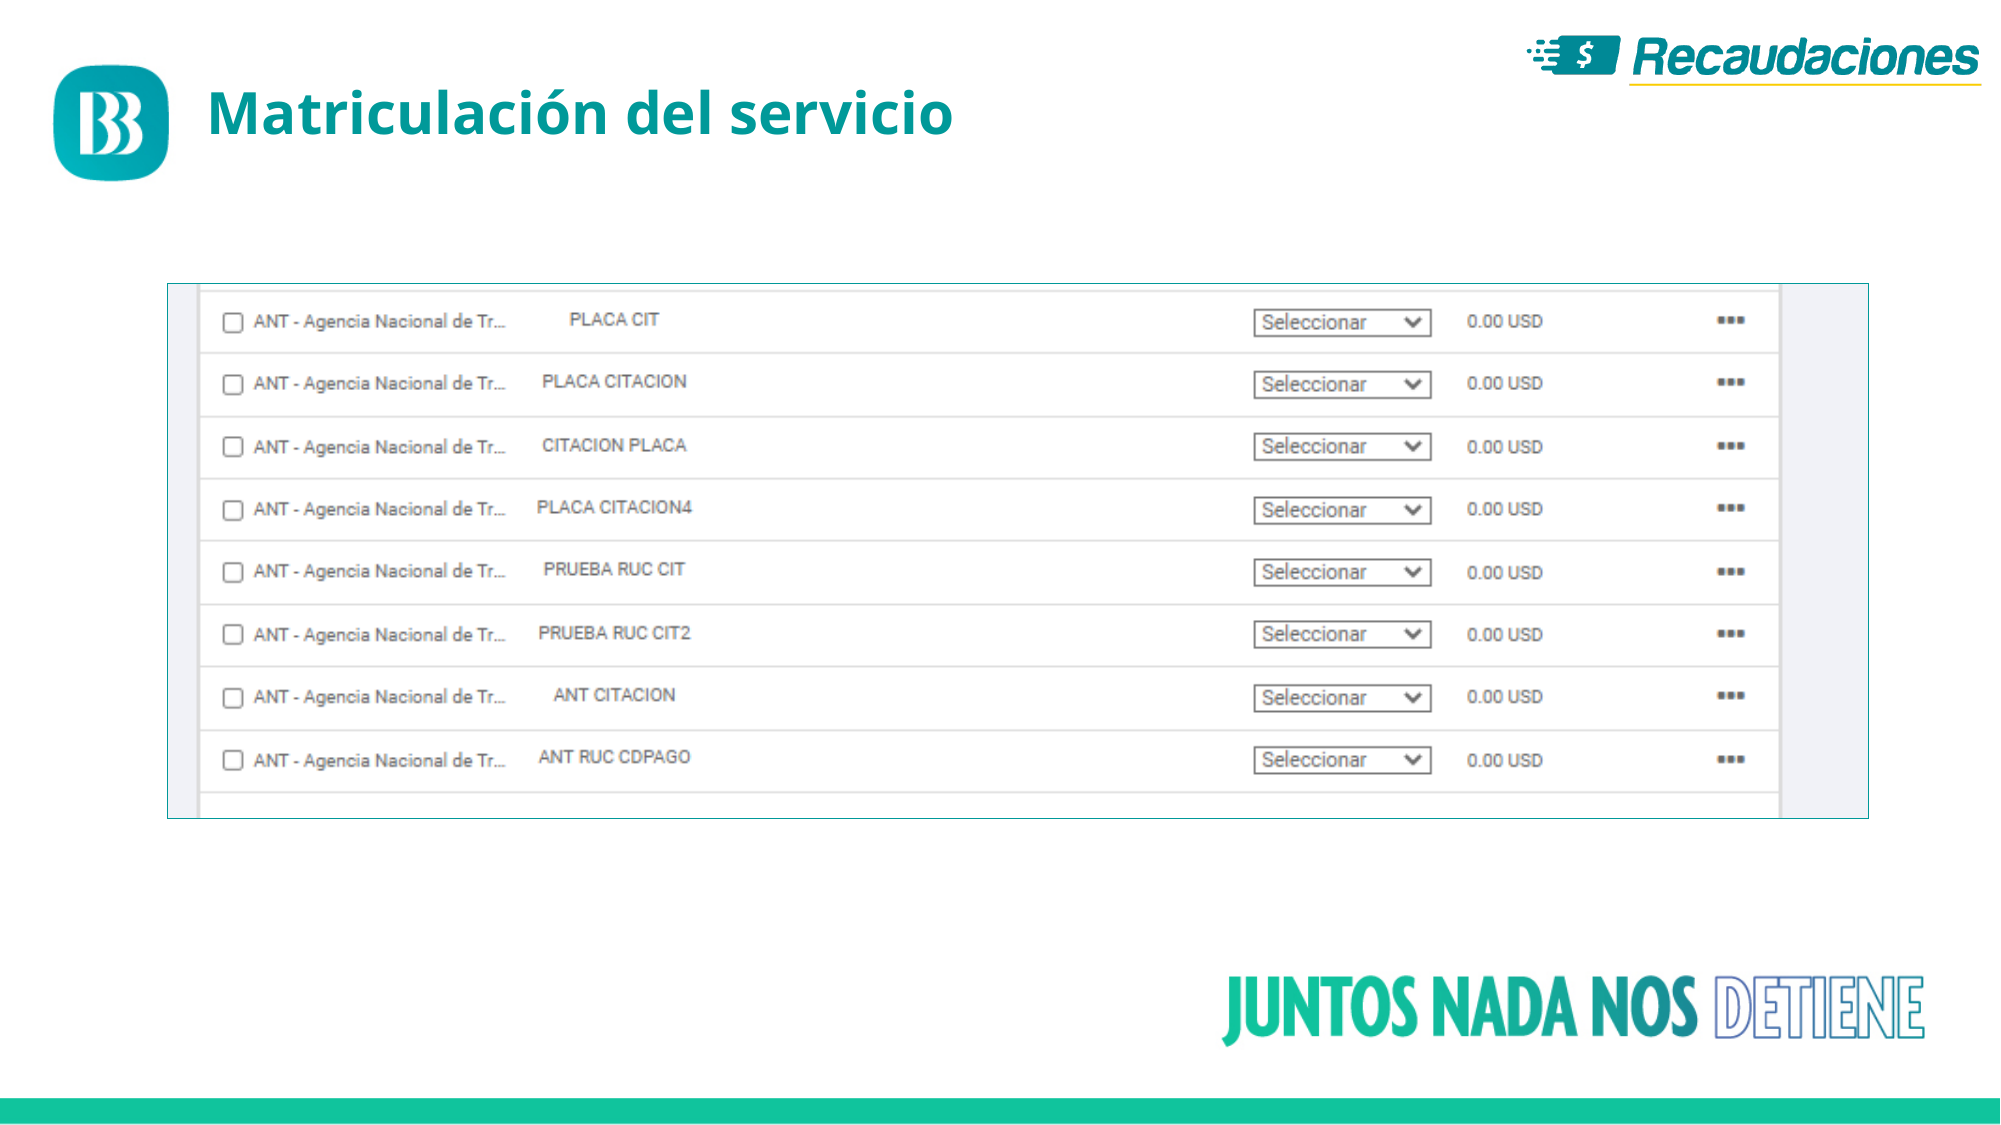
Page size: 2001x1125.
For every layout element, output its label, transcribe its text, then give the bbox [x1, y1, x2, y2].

title Matriculación del servicio [191, 68, 1233, 162]
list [167, 283, 1869, 819]
picture [0, 0, 2000, 1125]
